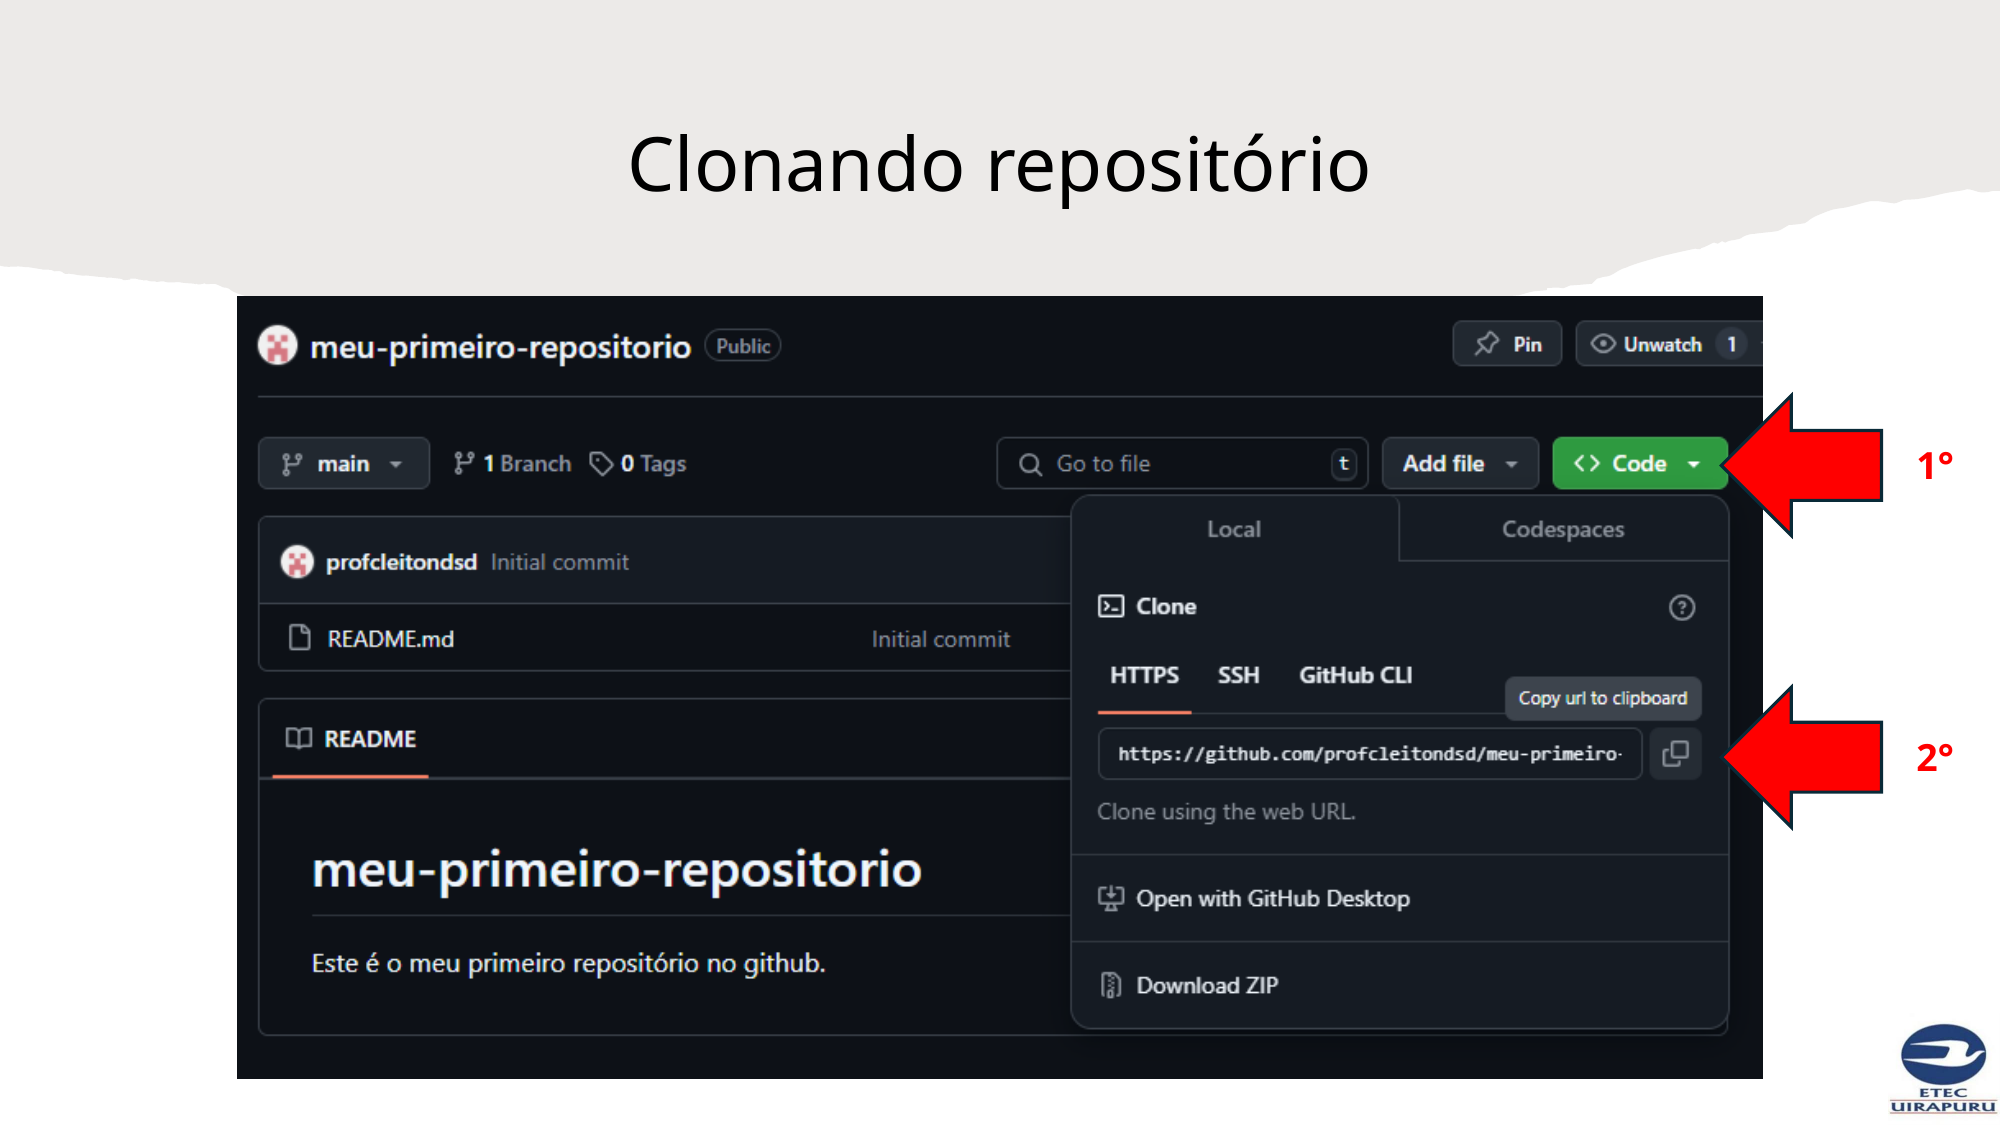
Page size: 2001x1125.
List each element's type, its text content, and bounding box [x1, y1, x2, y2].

text_box [0, 0, 2000, 295]
picture [1888, 1012, 2000, 1125]
text_box [1764, 391, 1884, 540]
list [236, 295, 1764, 1079]
text_box [1764, 683, 1884, 831]
text_box 2° [1901, 726, 1969, 787]
text_box [0, 191, 2000, 1125]
title Clonando repositório [135, 81, 1865, 216]
text_box 1° [1901, 435, 1969, 495]
